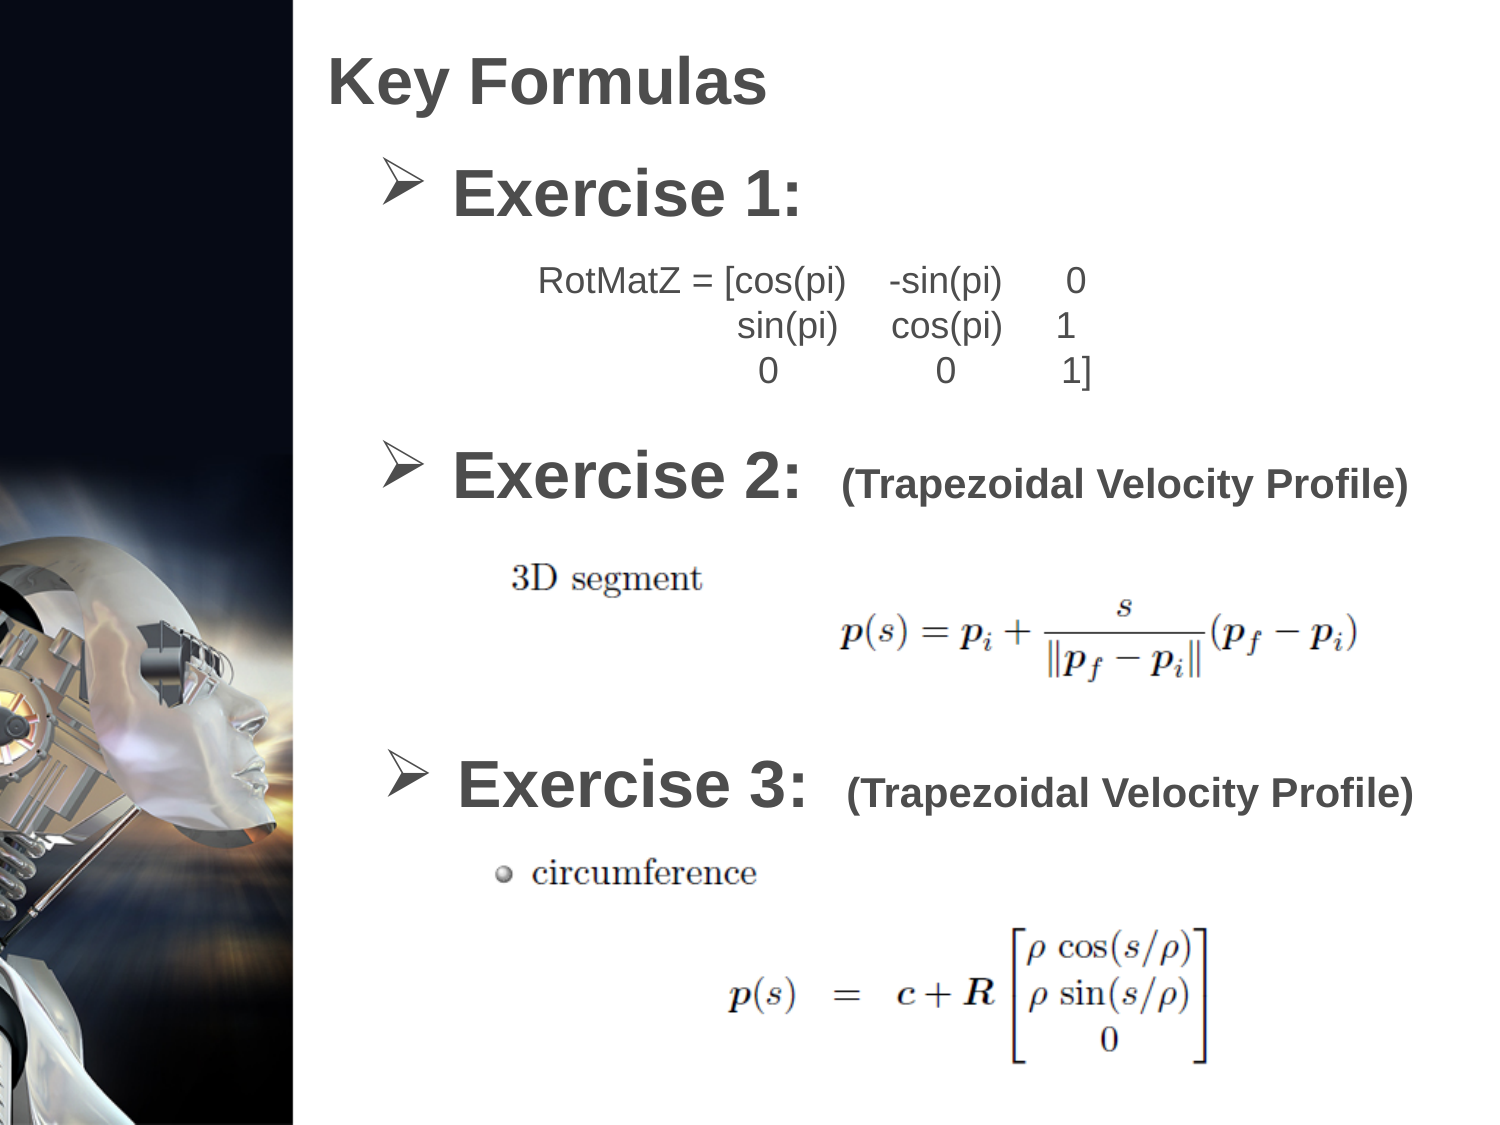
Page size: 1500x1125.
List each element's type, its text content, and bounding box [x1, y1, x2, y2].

text_box Exercise 3: (Trapezoidal Velocity Profile) [367, 722, 1500, 841]
text_box RotMatZ = [cos(pi) -sin(pi) 0 sin(pi) cos(pi) 1 0 0 1] [512, 248, 1321, 399]
text_box Exercise 2: (Trapezoidal Velocity Profile) [362, 413, 1500, 532]
picture [0, 0, 1500, 1125]
text_box Exercise 1: [362, 130, 1500, 249]
title Key Formulas [312, 18, 1471, 138]
